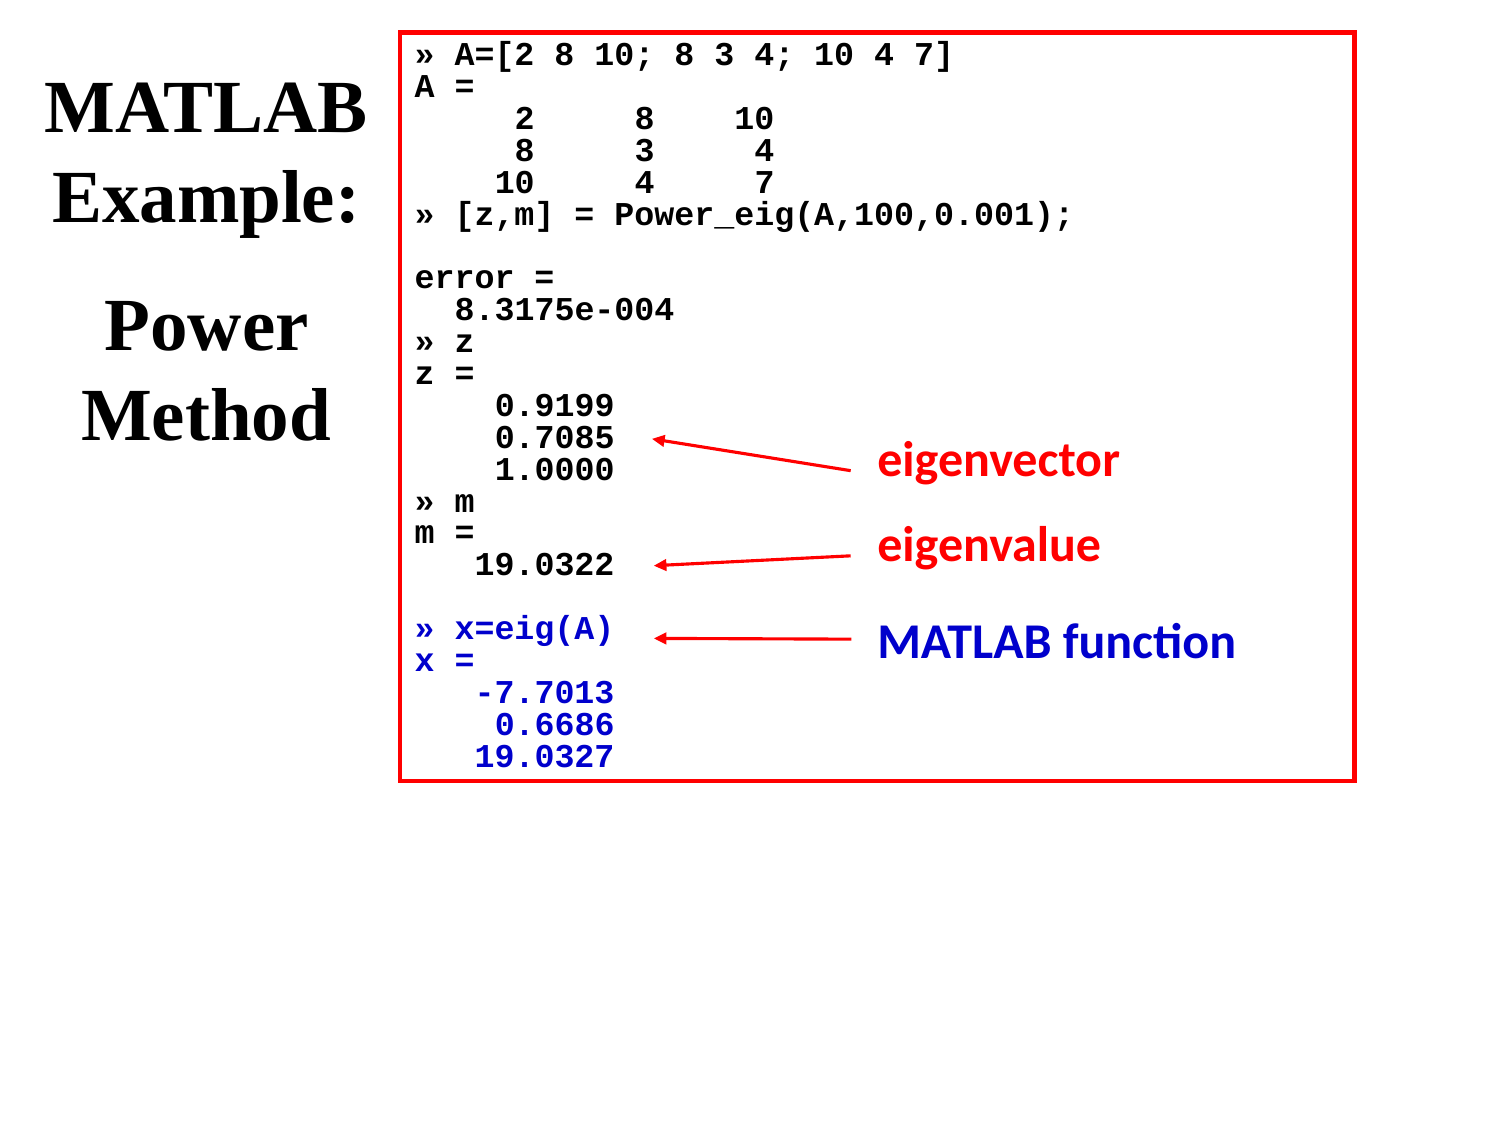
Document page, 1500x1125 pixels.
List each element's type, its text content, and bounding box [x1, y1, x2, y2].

text_box [654, 632, 852, 645]
text_box [654, 555, 851, 572]
text_box eigenvector eigenvalue MATLAB function [862, 418, 1438, 676]
text_box MATLAB Example: Power Method [0, 50, 413, 463]
text_box [652, 434, 851, 471]
text_box » A=[2 8 10; 8 3 4; 10 4 7] A = 2 8 10 8 3 4 10 4 7 » [z,m] = Power_eig(A,100,0.001); error = 8.3175e-004 » z z = 0.9199 0.7085 1.0000 » m m = 19.0322 » x=eig(A) x = -7.7013 0.6686 19.0327 [399, 32, 1355, 781]
